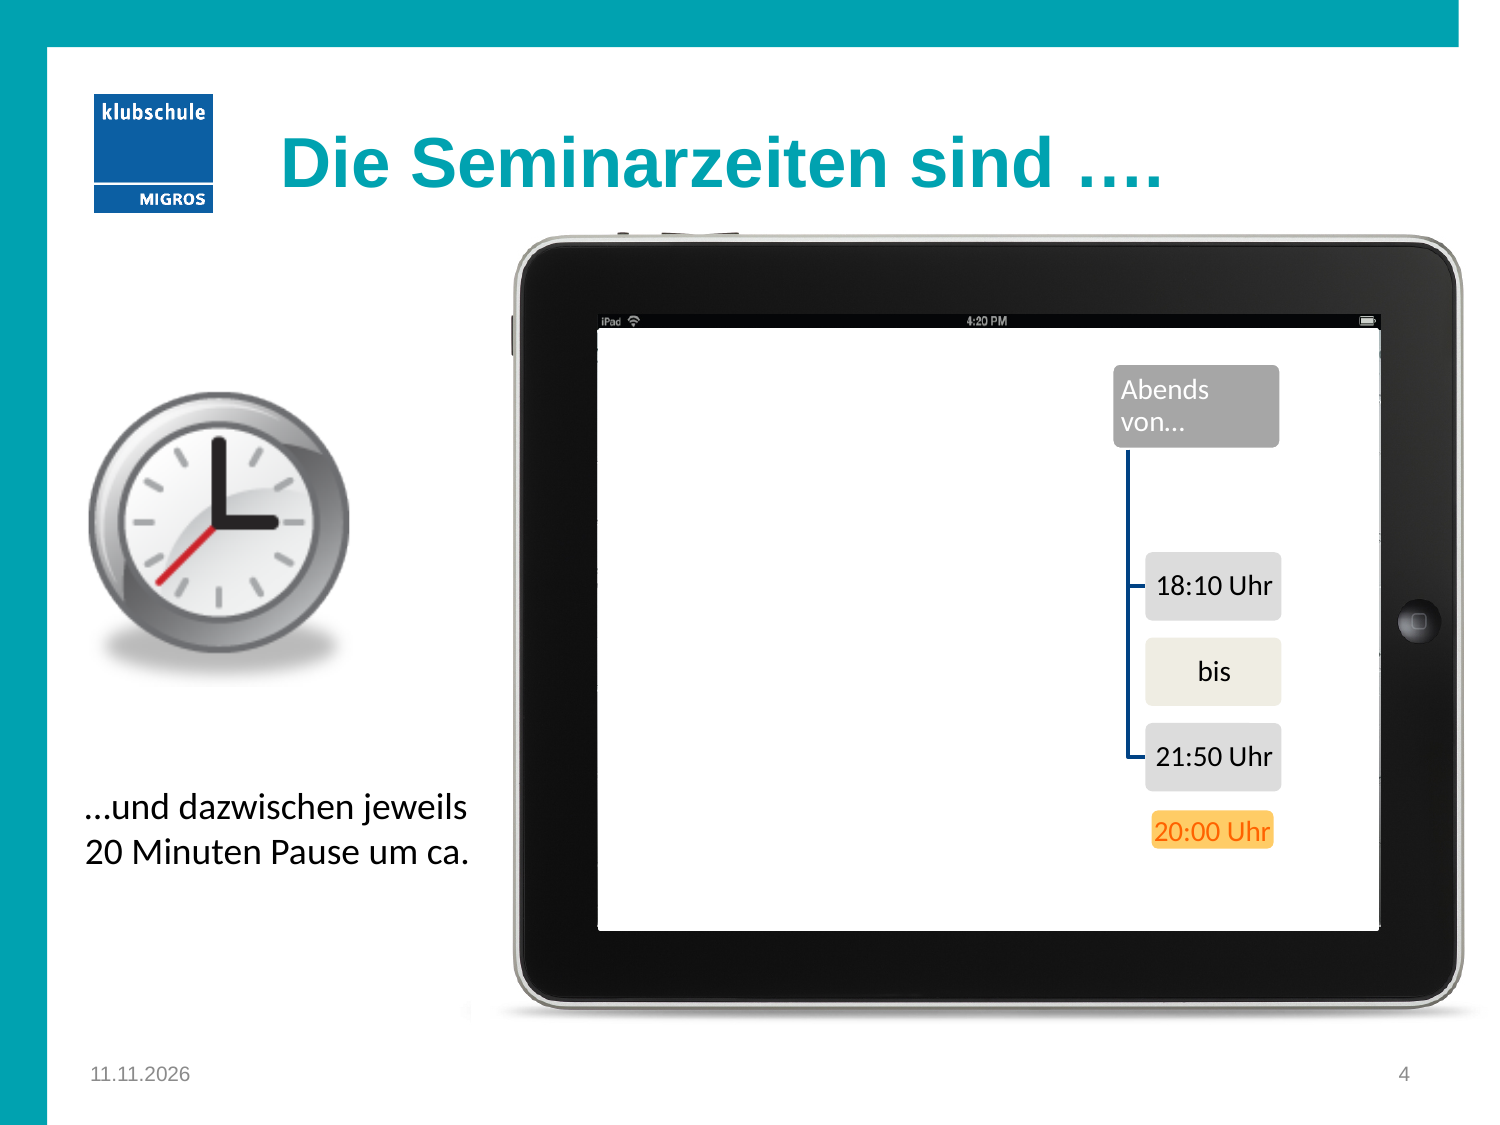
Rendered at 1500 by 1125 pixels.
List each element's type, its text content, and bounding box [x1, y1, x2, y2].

title Die Seminarzeiten sind …. [265, 76, 1459, 235]
list [0, 235, 419, 1005]
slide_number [75, 1042, 425, 1103]
slide_number 4 [1074, 1056, 1425, 1103]
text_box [424, 188, 1500, 1049]
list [702, 314, 1282, 840]
picture [94, 94, 213, 213]
picture [70, 386, 371, 687]
text_box …und dazwischen jeweils 20 Minuten Pause um ca. [70, 775, 419, 880]
